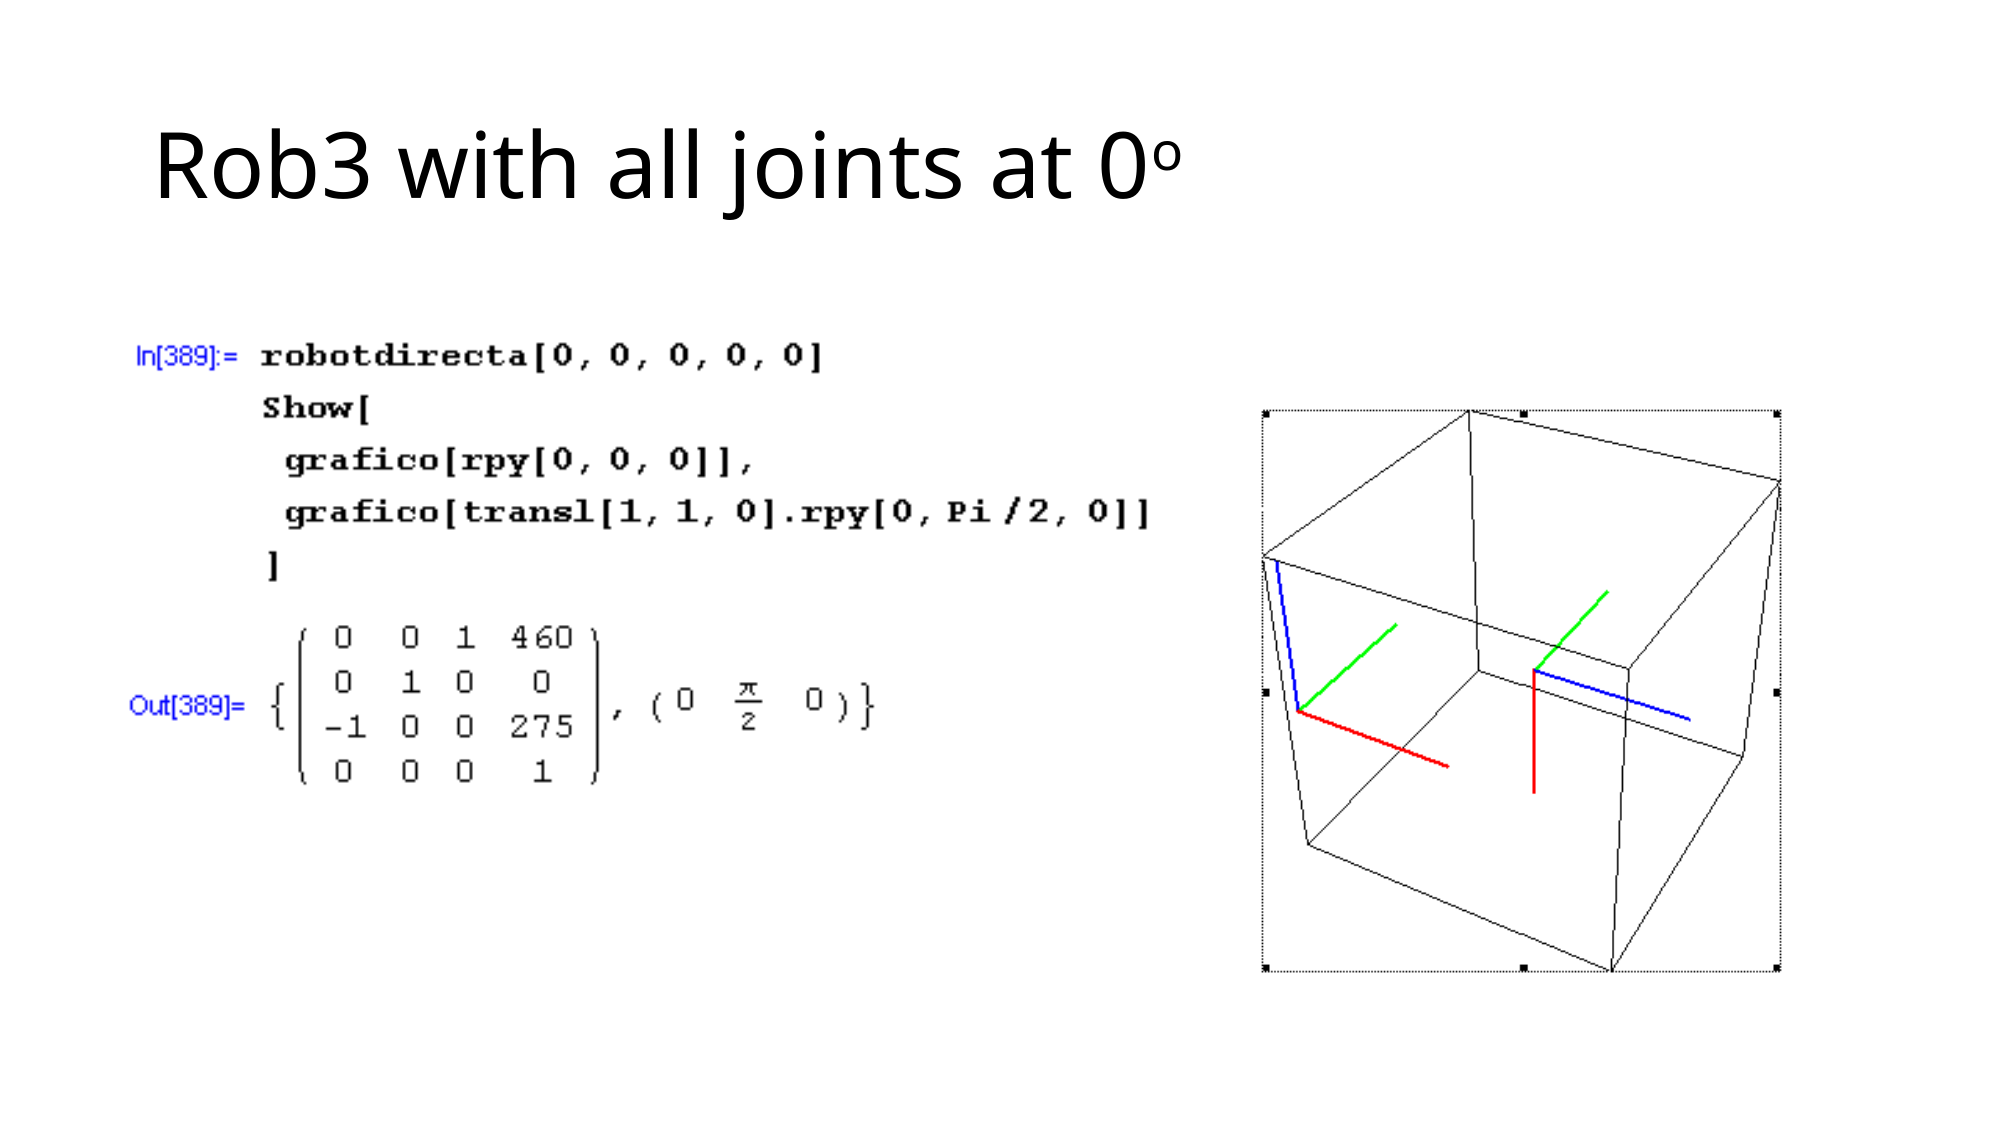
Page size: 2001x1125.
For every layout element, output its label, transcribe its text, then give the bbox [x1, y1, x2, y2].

picture [1251, 399, 1791, 979]
title Rob3 with all joints at 0o [137, 59, 1863, 278]
picture [121, 324, 1162, 810]
